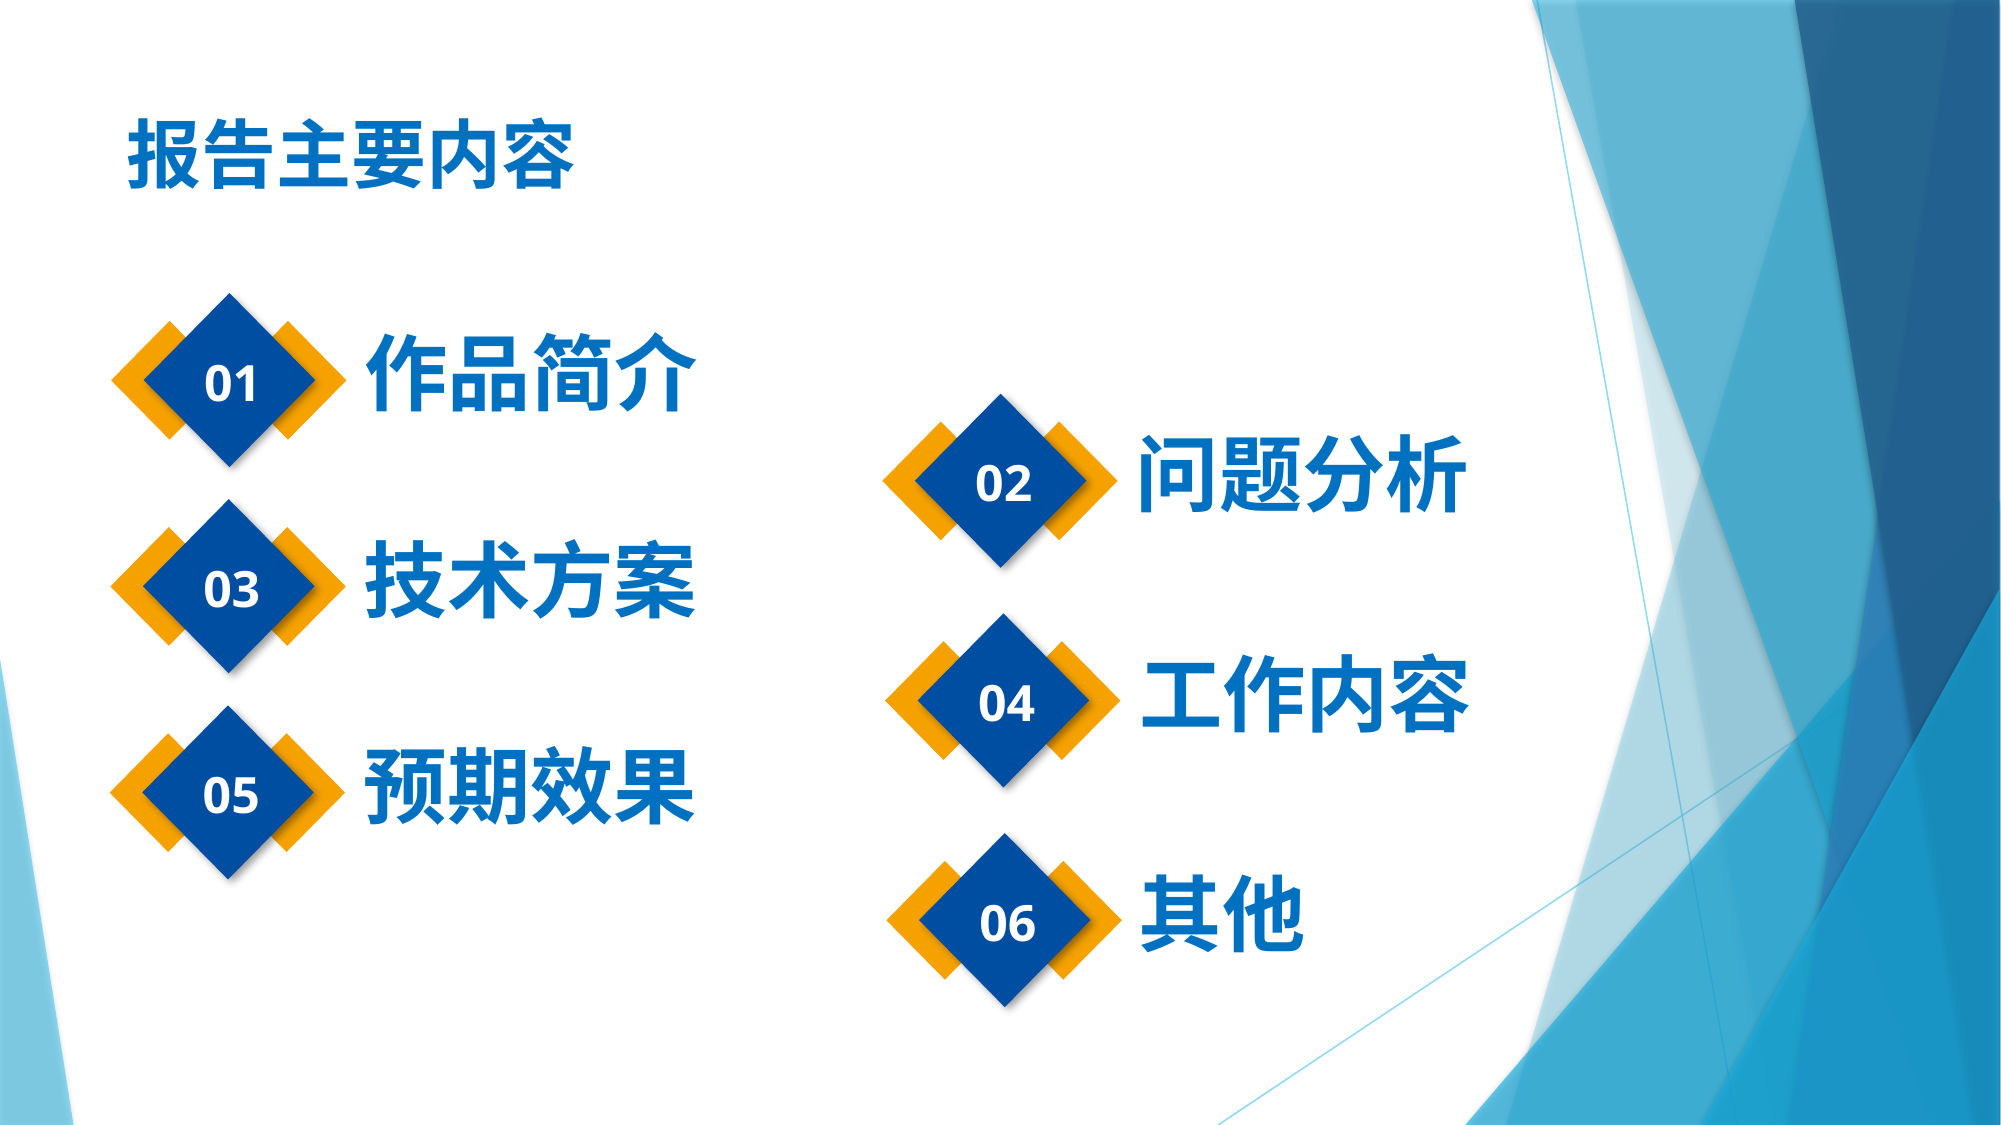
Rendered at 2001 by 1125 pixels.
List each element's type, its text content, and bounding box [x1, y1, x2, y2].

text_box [912, 362, 1088, 584]
text_box 作品简介 [349, 314, 713, 429]
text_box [141, 261, 317, 468]
text_box 预期效果 [348, 726, 712, 842]
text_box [916, 801, 1092, 1039]
title 报告主要内容 [111, 99, 1522, 246]
text_box 问题分析 [1121, 414, 1484, 530]
text_box 其他 [1124, 854, 1321, 969]
text_box 工作内容 [1124, 634, 1488, 750]
text_box 技术方案 [349, 520, 712, 636]
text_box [139, 674, 315, 911]
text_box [915, 582, 1091, 802]
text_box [140, 468, 316, 675]
